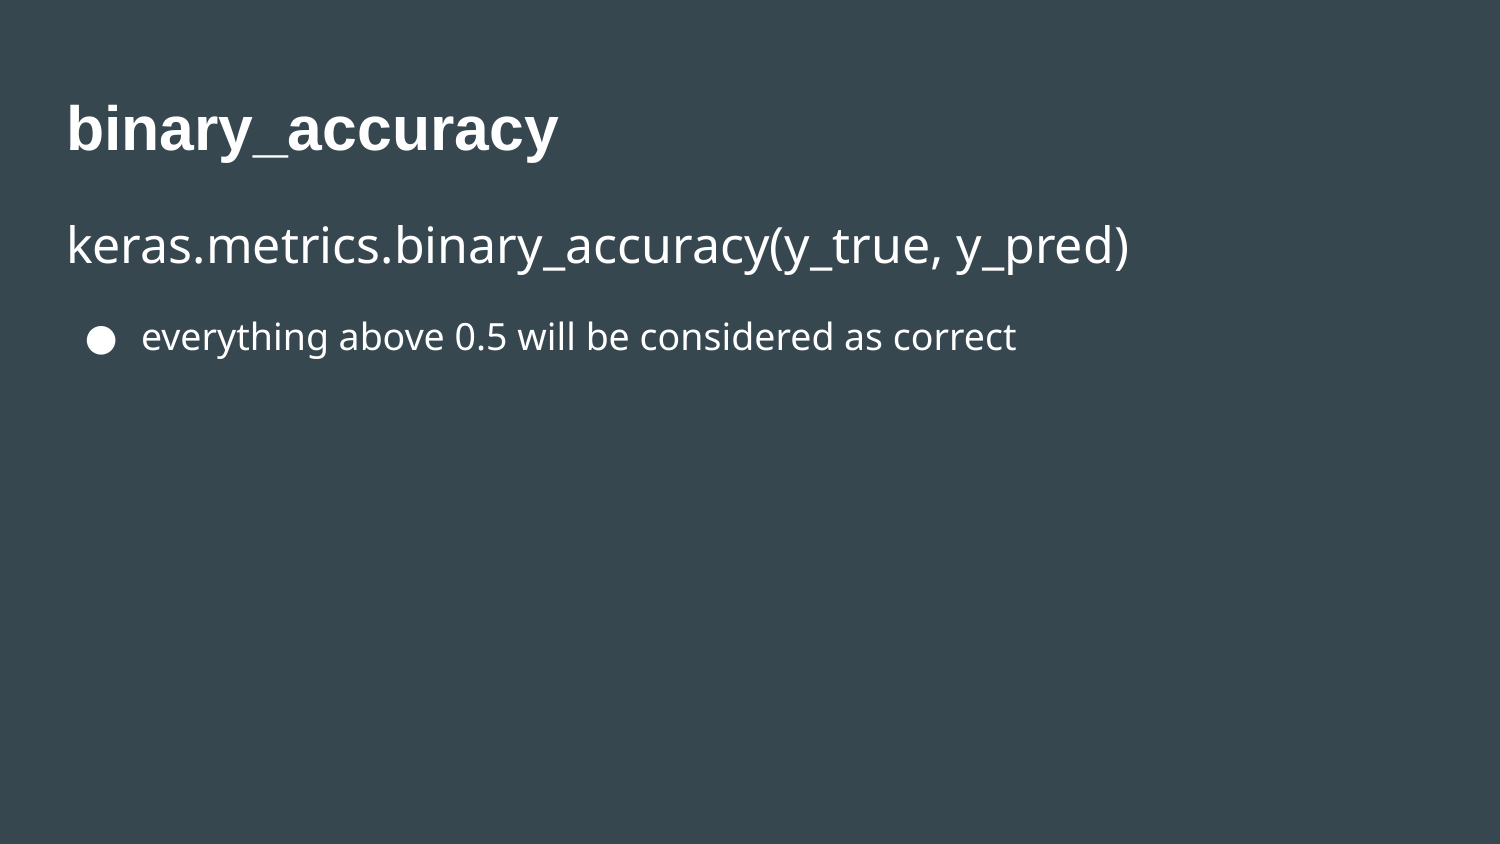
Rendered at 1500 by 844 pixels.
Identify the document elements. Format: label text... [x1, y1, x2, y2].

list keras.metrics.binary_accuracy(y_true, y_pred) everything above 0.5 will be considered as correct [51, 189, 1449, 750]
title binary_accuracy [51, 72, 1449, 167]
